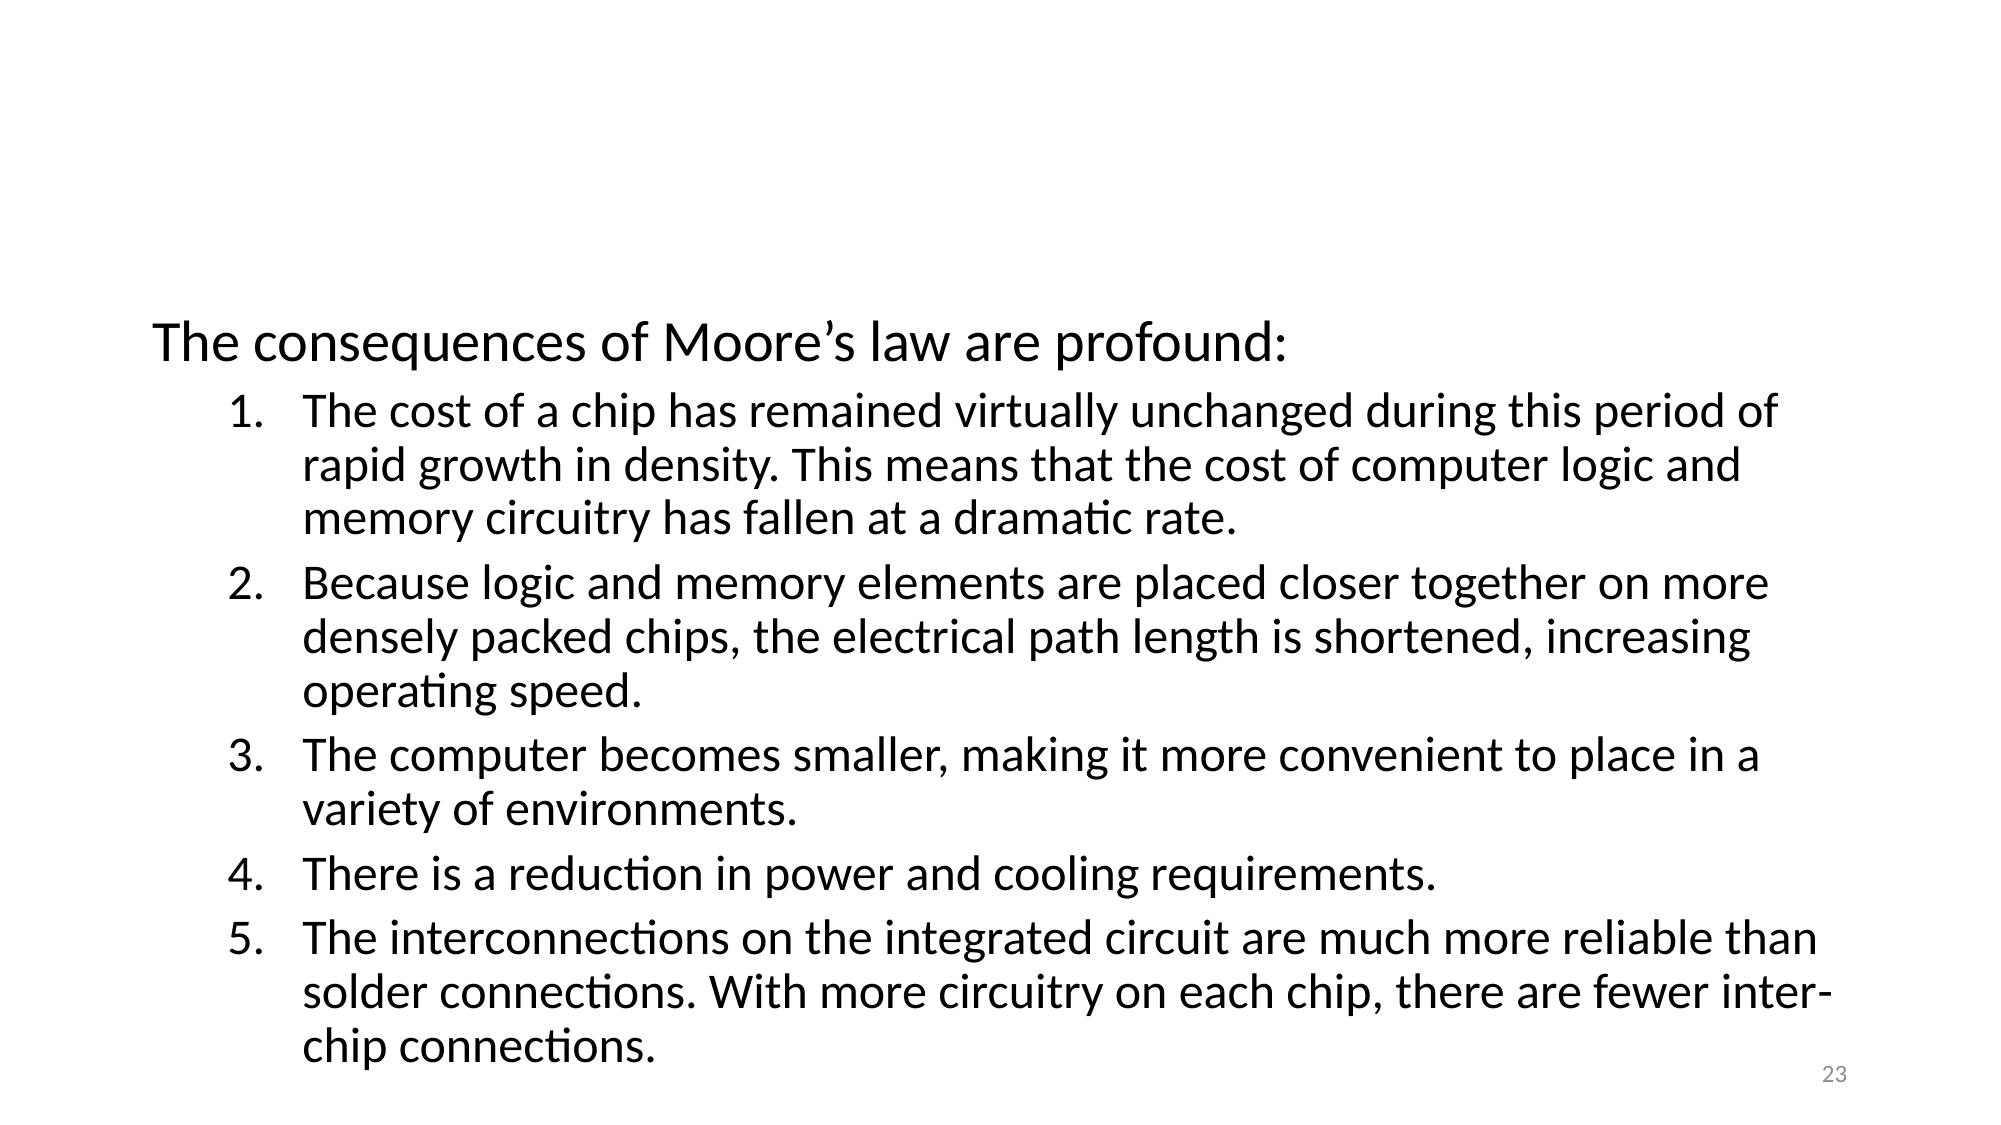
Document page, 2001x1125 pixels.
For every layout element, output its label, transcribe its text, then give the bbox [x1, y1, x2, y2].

list The consequences of Moore’s law are profound: The cost of a chip has remained virtually unchanged during this period of rapid growth in density. This means that the cost of computer logic and memory circuitry has fallen at a dramatic rate. Because logic and memory elements are placed closer together on more densely packed chips, the electrical path length is shortened, increasing operating speed. The computer becomes smaller, making it more convenient to place in a variety of environments. There is a reduction in power and cooling requirements. The interconnections on the integrated circuit are much more reliable than solder connections. With more circuitry on each chip, there are fewer inter-chip connections. [137, 212, 1863, 1100]
slide_number 23 [1412, 1042, 1863, 1103]
